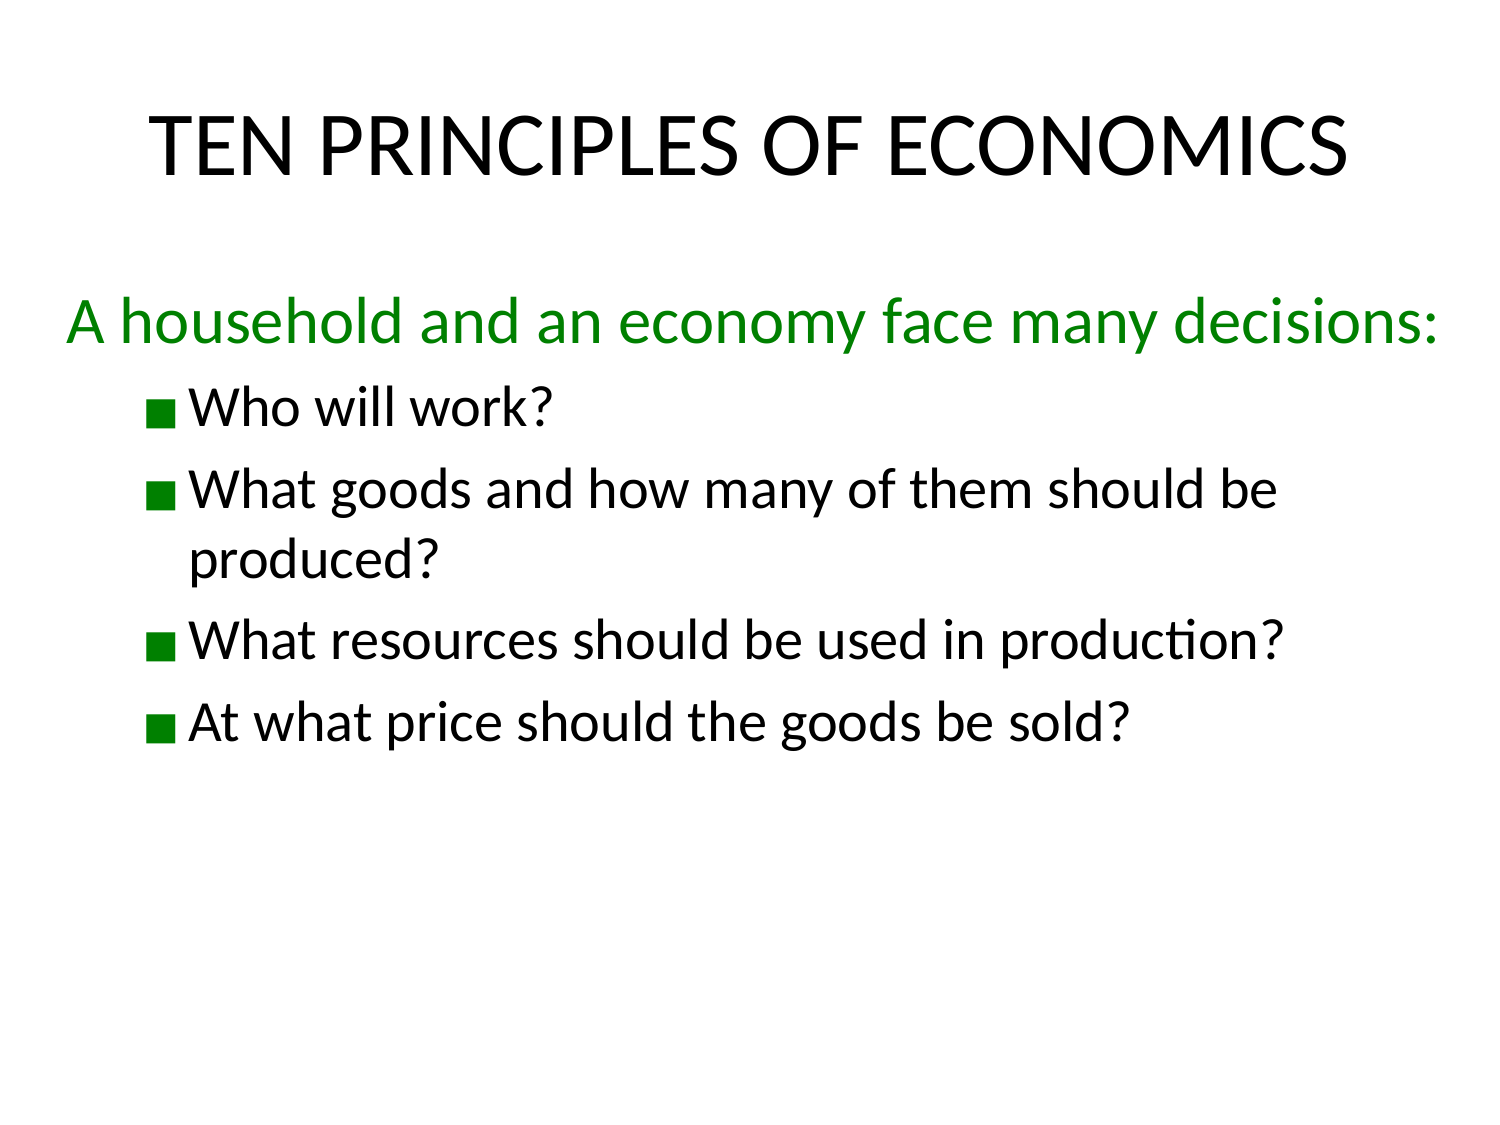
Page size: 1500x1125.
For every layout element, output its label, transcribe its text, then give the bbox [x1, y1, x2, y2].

title TEN PRINCIPLES OF ECONOMICS [75, 45, 1425, 233]
list A household and an economy face many decisions: Who will work? What goods and how many of them should be produced? What resources should be used in production? At what price should the goods be sold? [51, 268, 1464, 1005]
